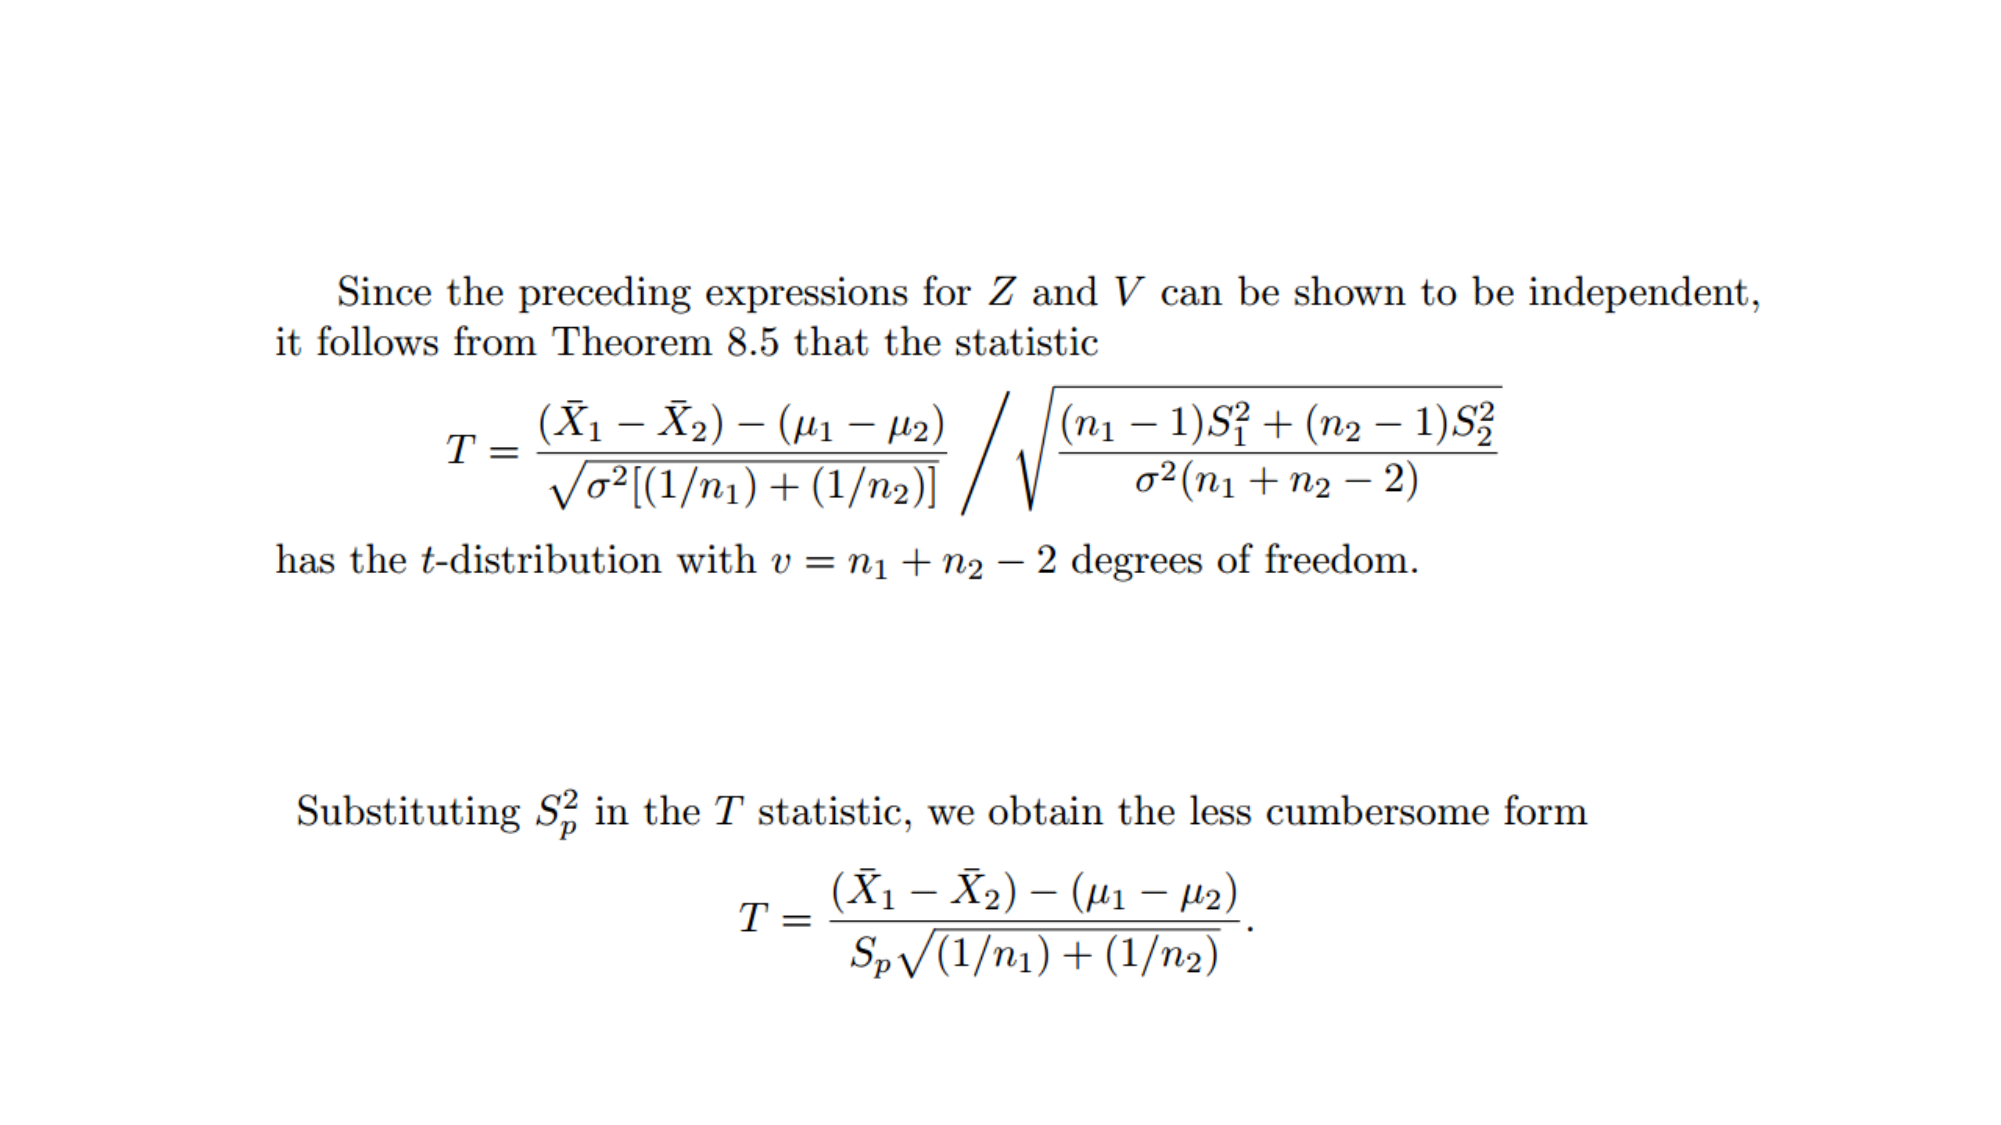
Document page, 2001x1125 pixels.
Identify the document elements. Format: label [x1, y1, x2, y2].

picture [279, 779, 1658, 993]
list [228, 266, 1772, 585]
